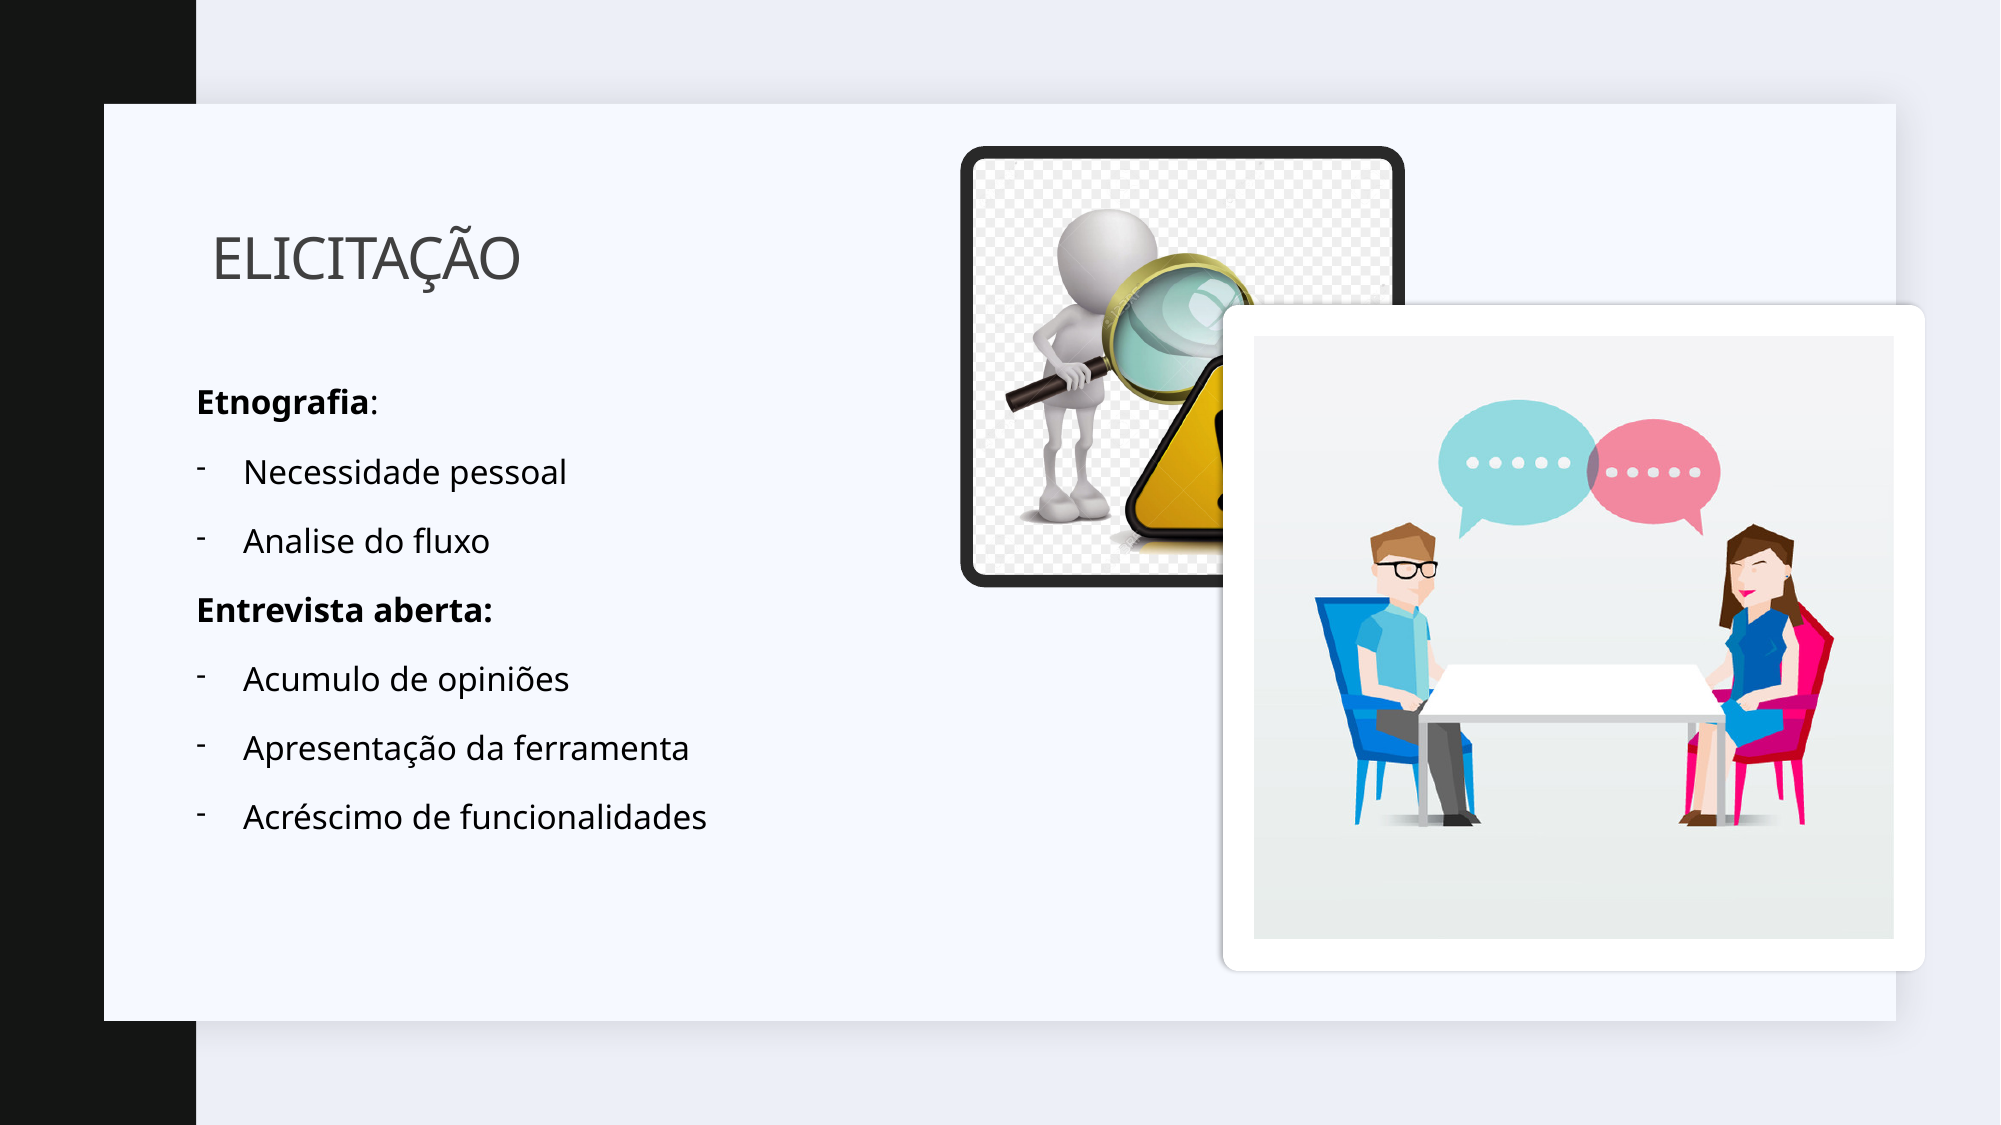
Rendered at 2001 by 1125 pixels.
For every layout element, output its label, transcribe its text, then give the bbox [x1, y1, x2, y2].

list Etnografia: Necessidade pessoal Analise do fluxo Entrevista aberta: Acumulo de opiniões Apresentação da ferramenta Acréscimo de funcionalidades [196, 374, 879, 971]
title Elicitação [196, 154, 879, 367]
picture [966, 151, 1895, 940]
